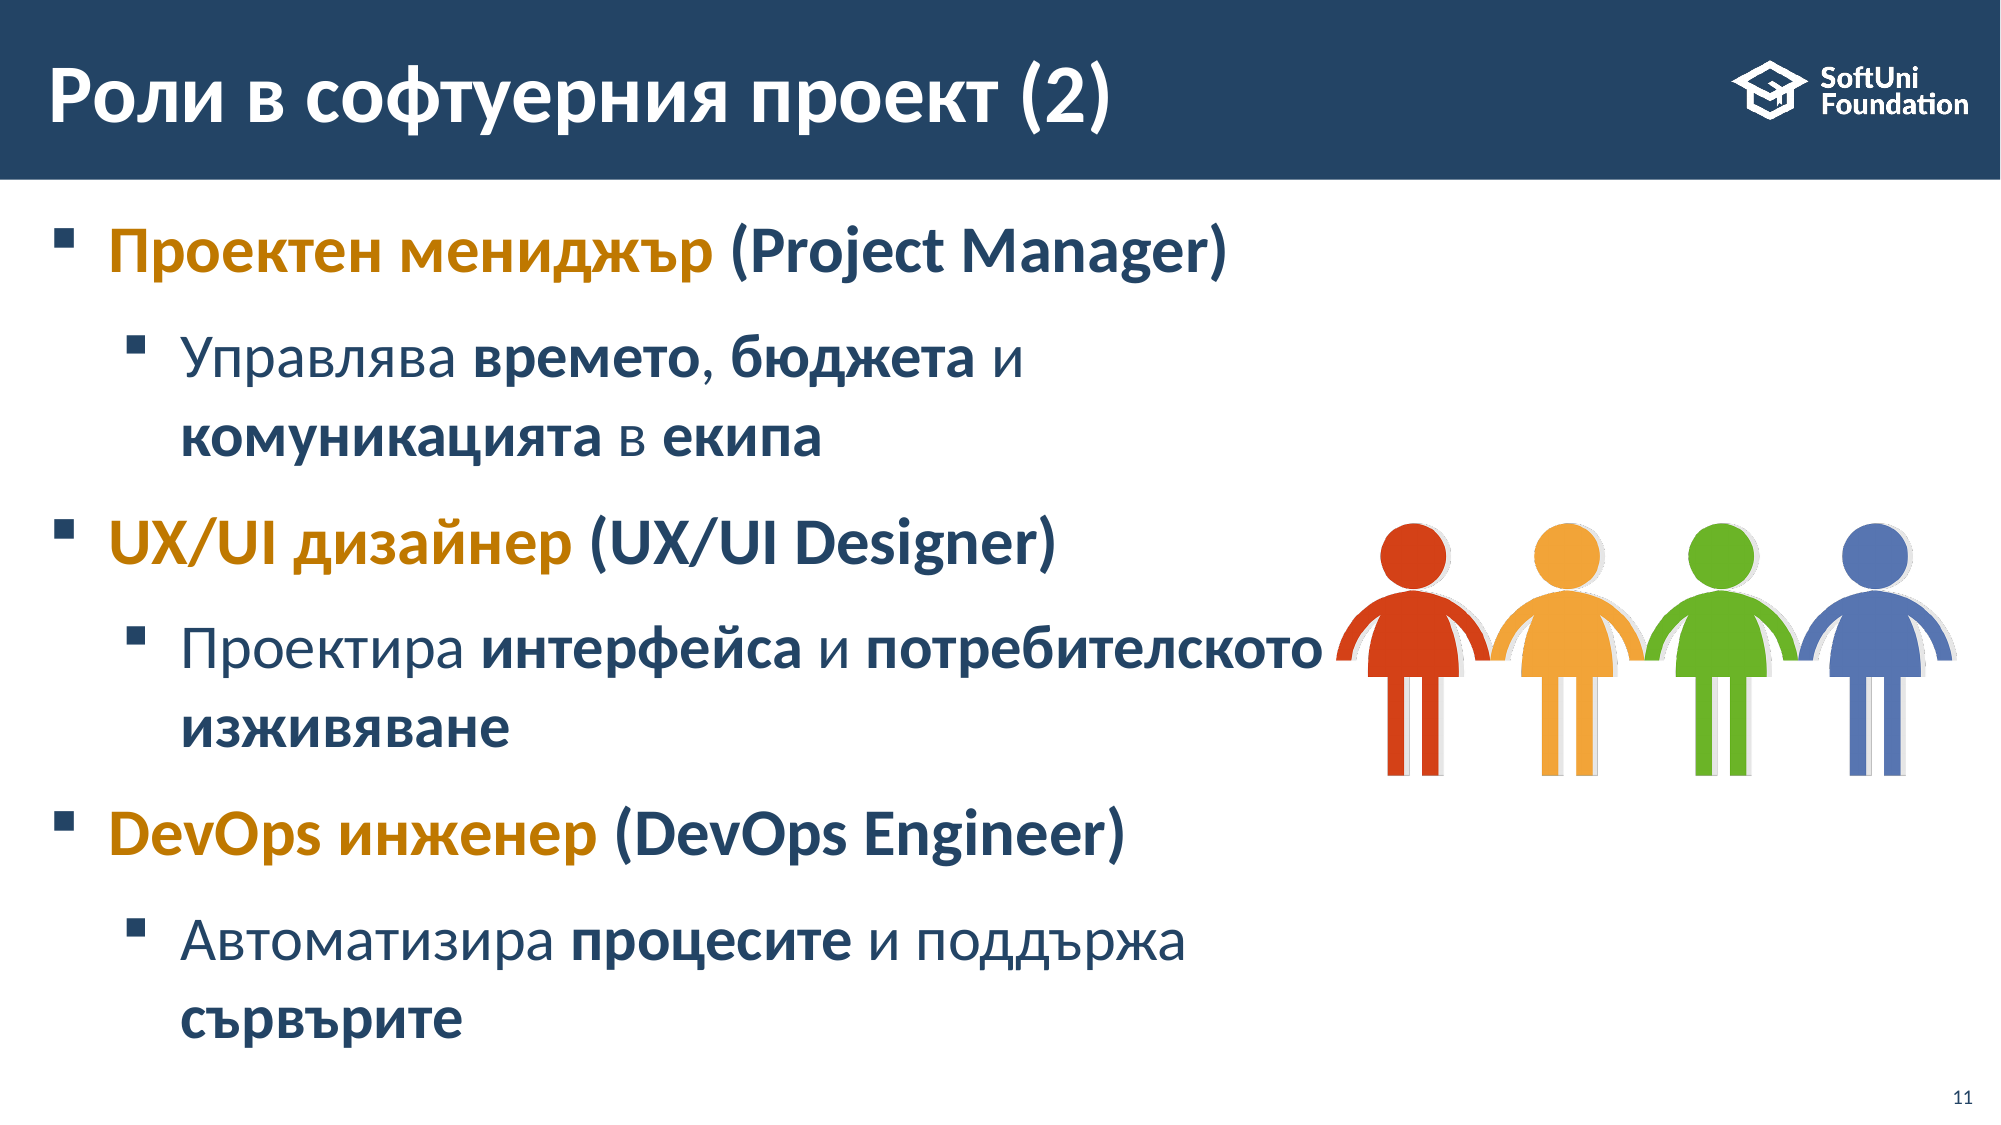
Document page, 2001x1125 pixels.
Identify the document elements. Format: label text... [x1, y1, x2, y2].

slide_number 11 [1927, 1067, 1989, 1117]
list Проектен мениджър (Project Manager) Управлява времето, бюджета и комуникацията в екипа UX/UI дизайнер (UX/UI Designer) Проектира интерфейса и потребителското изживяване DevOps инженер (DevOps Engineer) Автоматизира процесите и поддържа сървърите [31, 196, 1377, 1104]
title Роли в софтуерния проект (2) [31, 16, 1716, 162]
picture [1336, 494, 1958, 805]
picture [1731, 60, 1968, 120]
